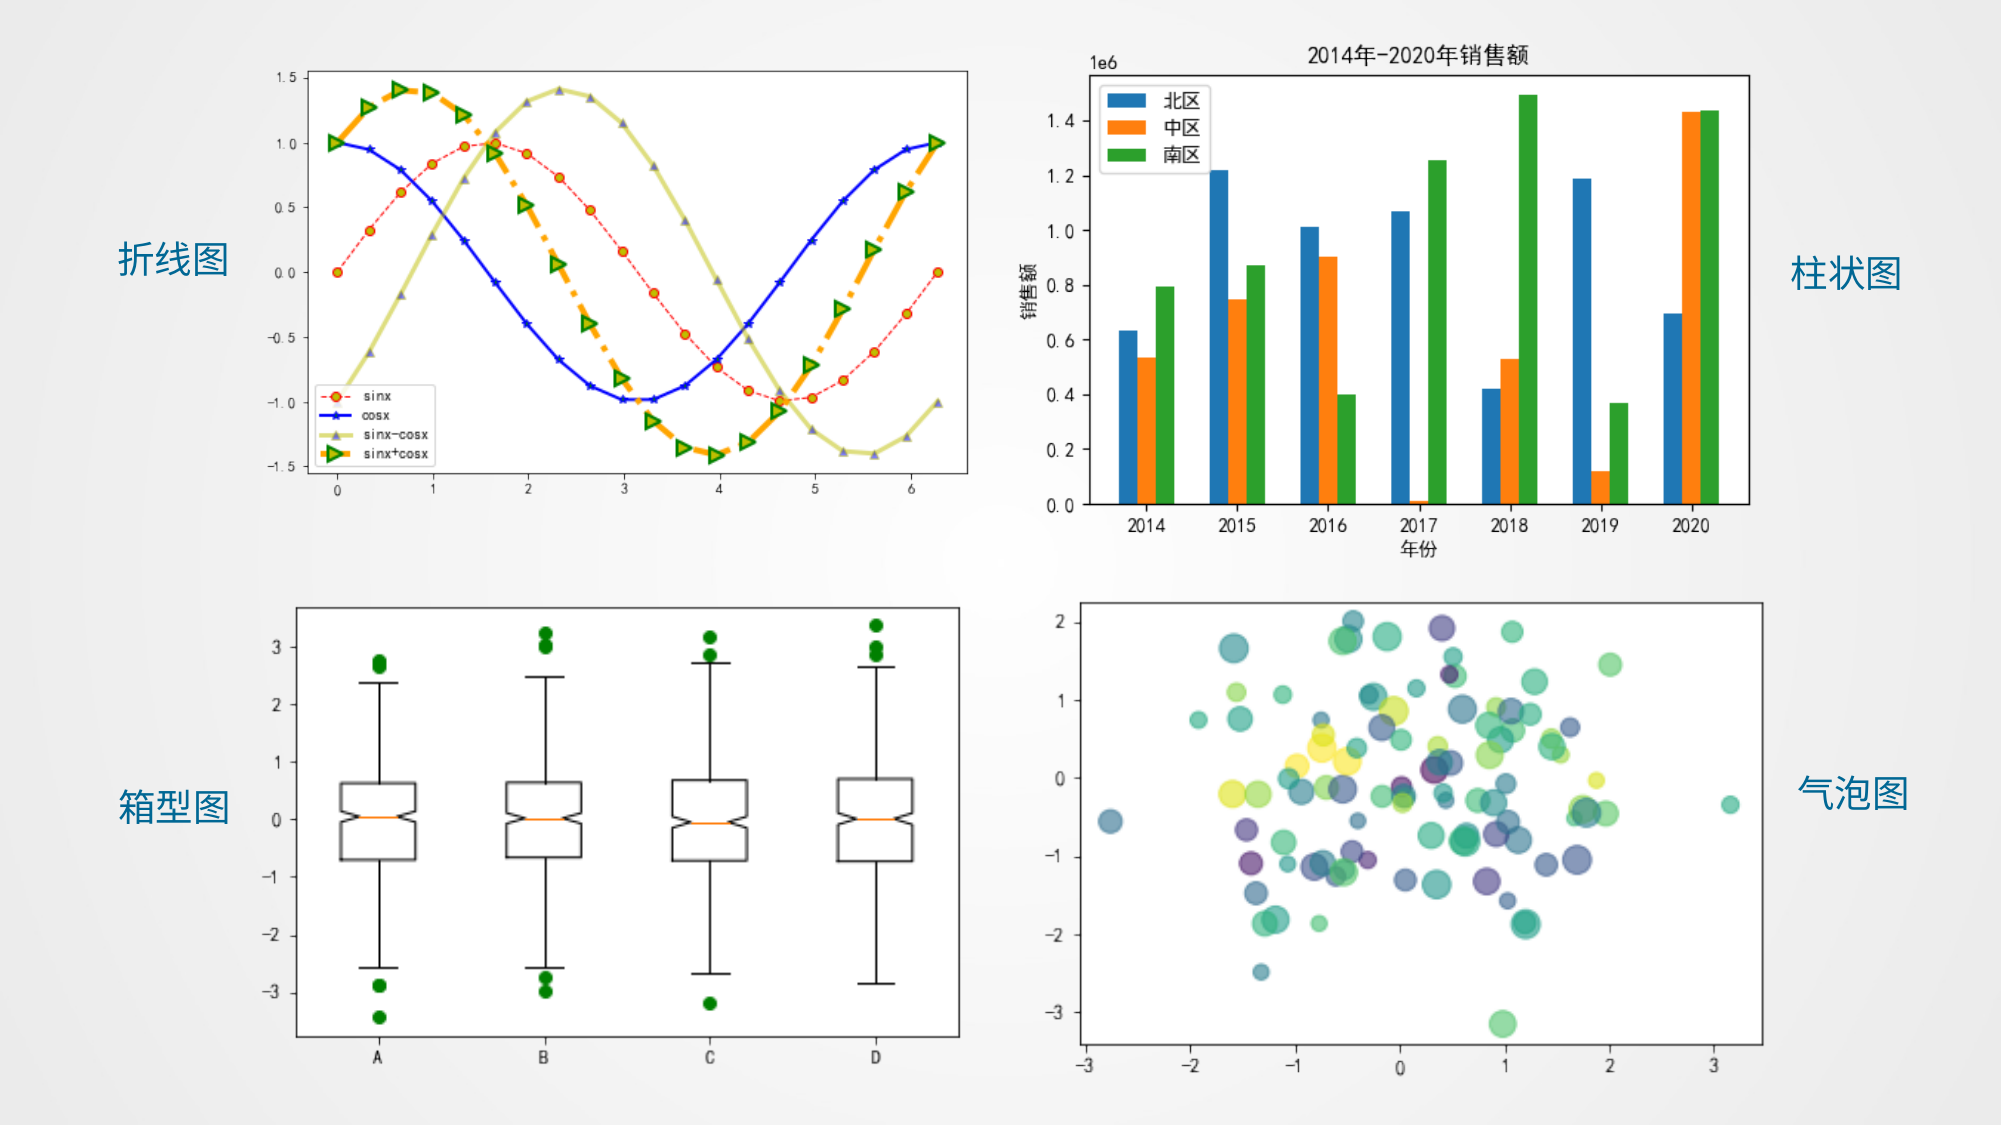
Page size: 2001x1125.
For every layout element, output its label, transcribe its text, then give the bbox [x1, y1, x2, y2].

text_box 气泡图 [1850, 762, 1925, 823]
picture [0, 0, 2001, 1125]
text_box 箱型图 [103, 776, 189, 837]
text_box 柱状图 [1834, 243, 1918, 303]
text_box 折线图 [102, 229, 201, 289]
